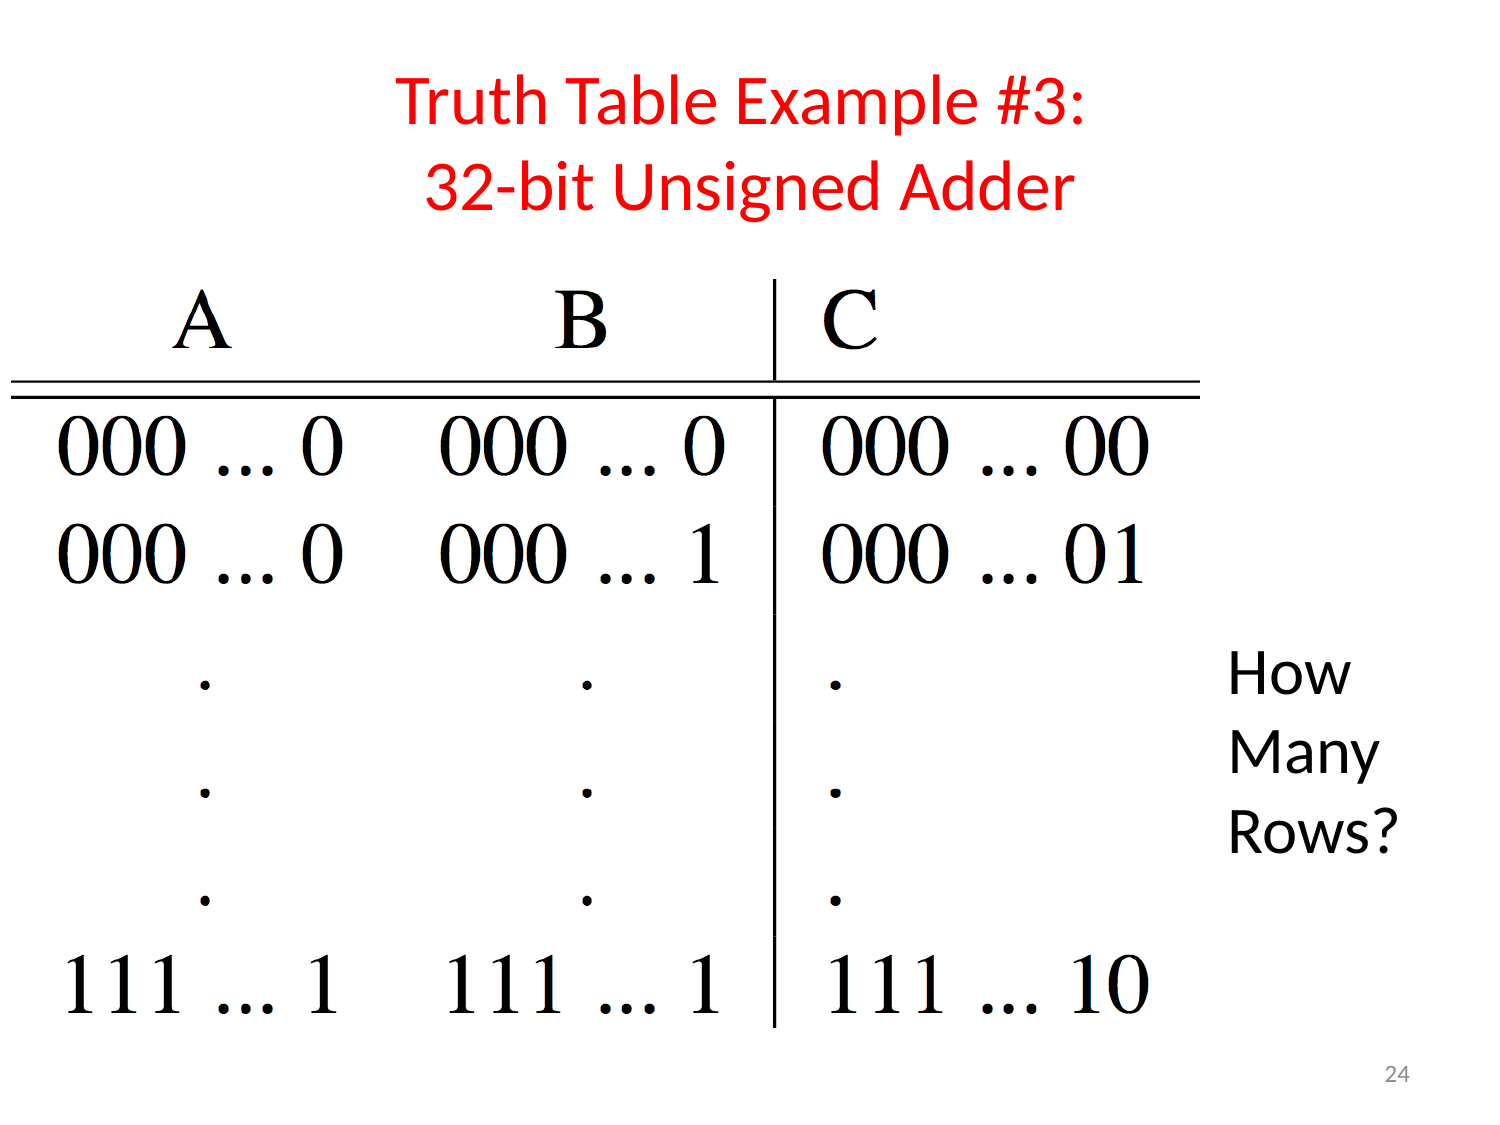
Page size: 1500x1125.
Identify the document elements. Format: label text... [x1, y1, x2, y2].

title Truth Table Example #3: 32-bit Unsigned Adder [75, 45, 1425, 233]
text_box How Many Rows? [1213, 620, 1417, 875]
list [0, 278, 1209, 1029]
slide_number 24 [1074, 1042, 1425, 1103]
